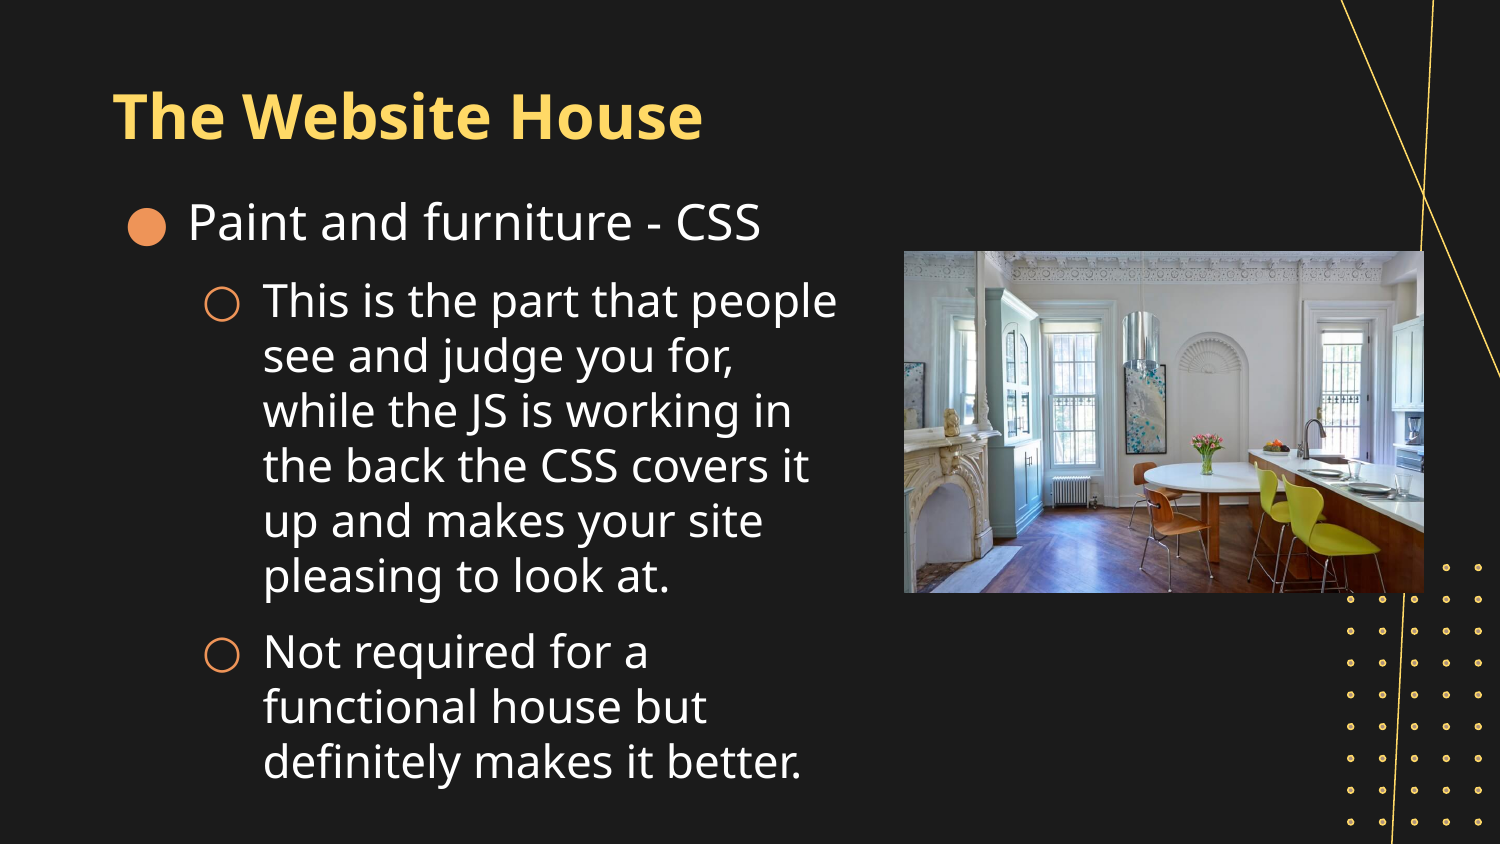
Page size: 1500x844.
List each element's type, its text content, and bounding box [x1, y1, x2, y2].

title The Website House [97, 61, 885, 156]
list Paint and furniture - CSS This is the part that people see and judge you for, while the JS is working in the back the CSS covers it up and makes your site pleasing to look at. Not required for a functional house but definitely makes it better. [97, 175, 863, 814]
picture [904, 251, 1424, 593]
